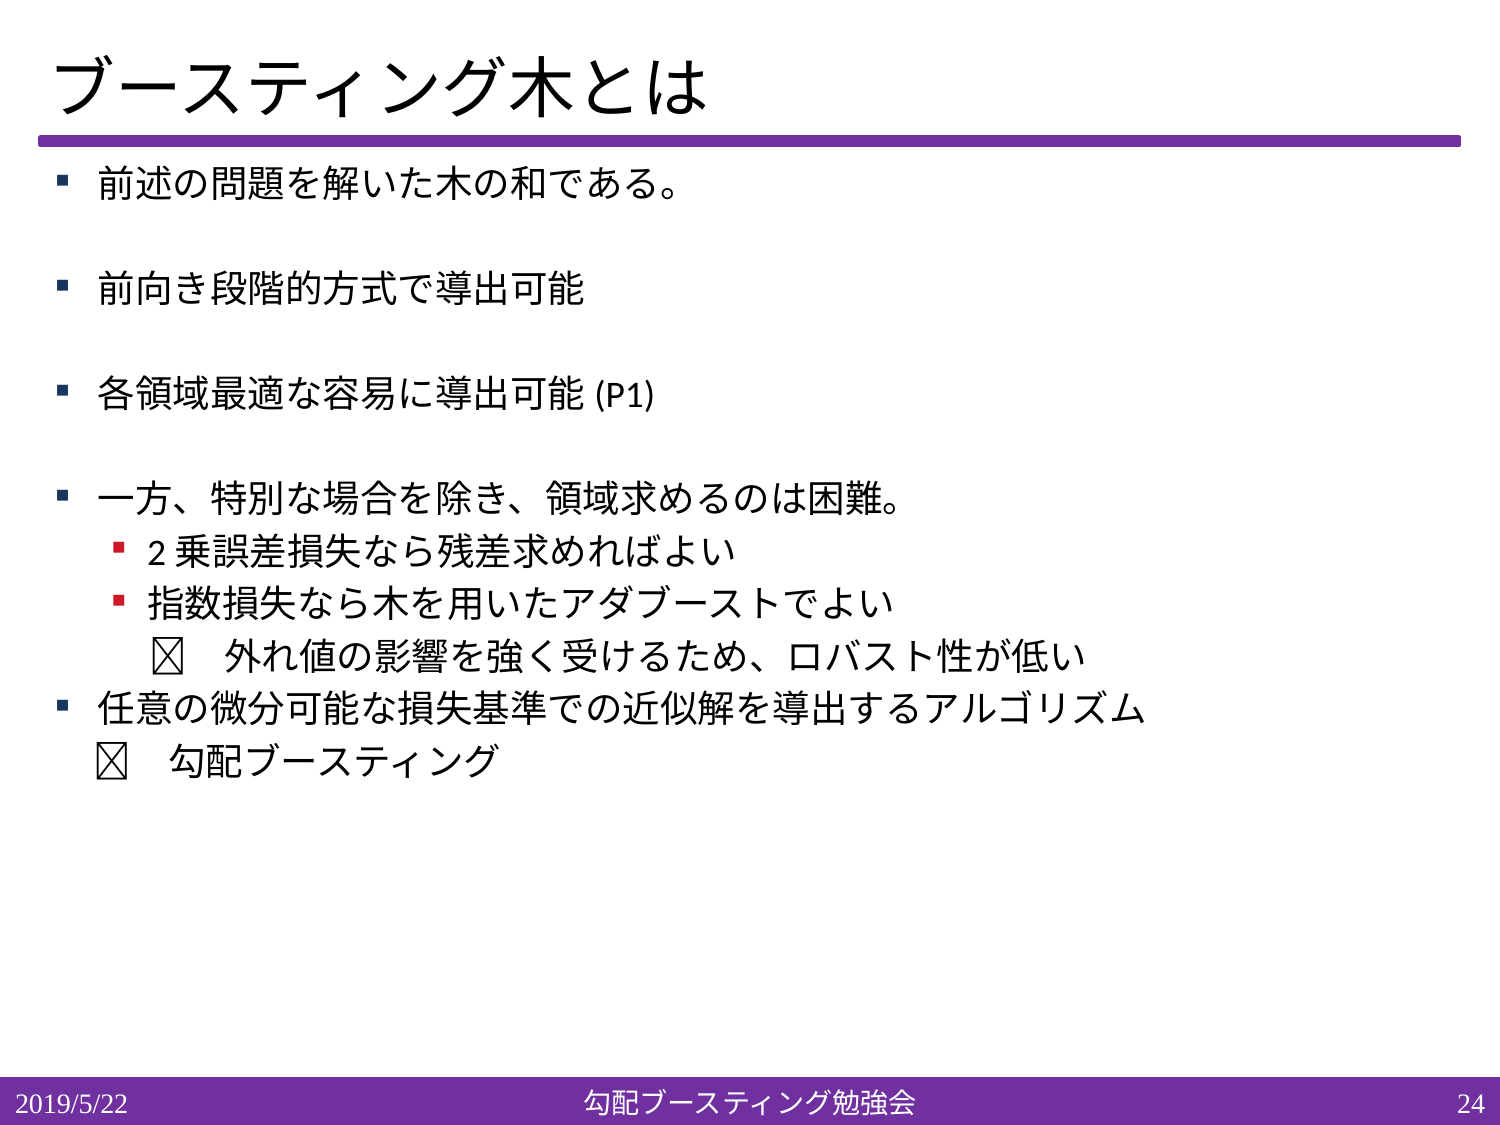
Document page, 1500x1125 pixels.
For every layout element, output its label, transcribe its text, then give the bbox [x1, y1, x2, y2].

title ブースティング木とは [33, 33, 1459, 138]
footer 勾配ブースティング勉強会 [450, 1072, 1050, 1125]
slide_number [0, 1072, 350, 1125]
slide_number 23 [1405, 1072, 1500, 1125]
